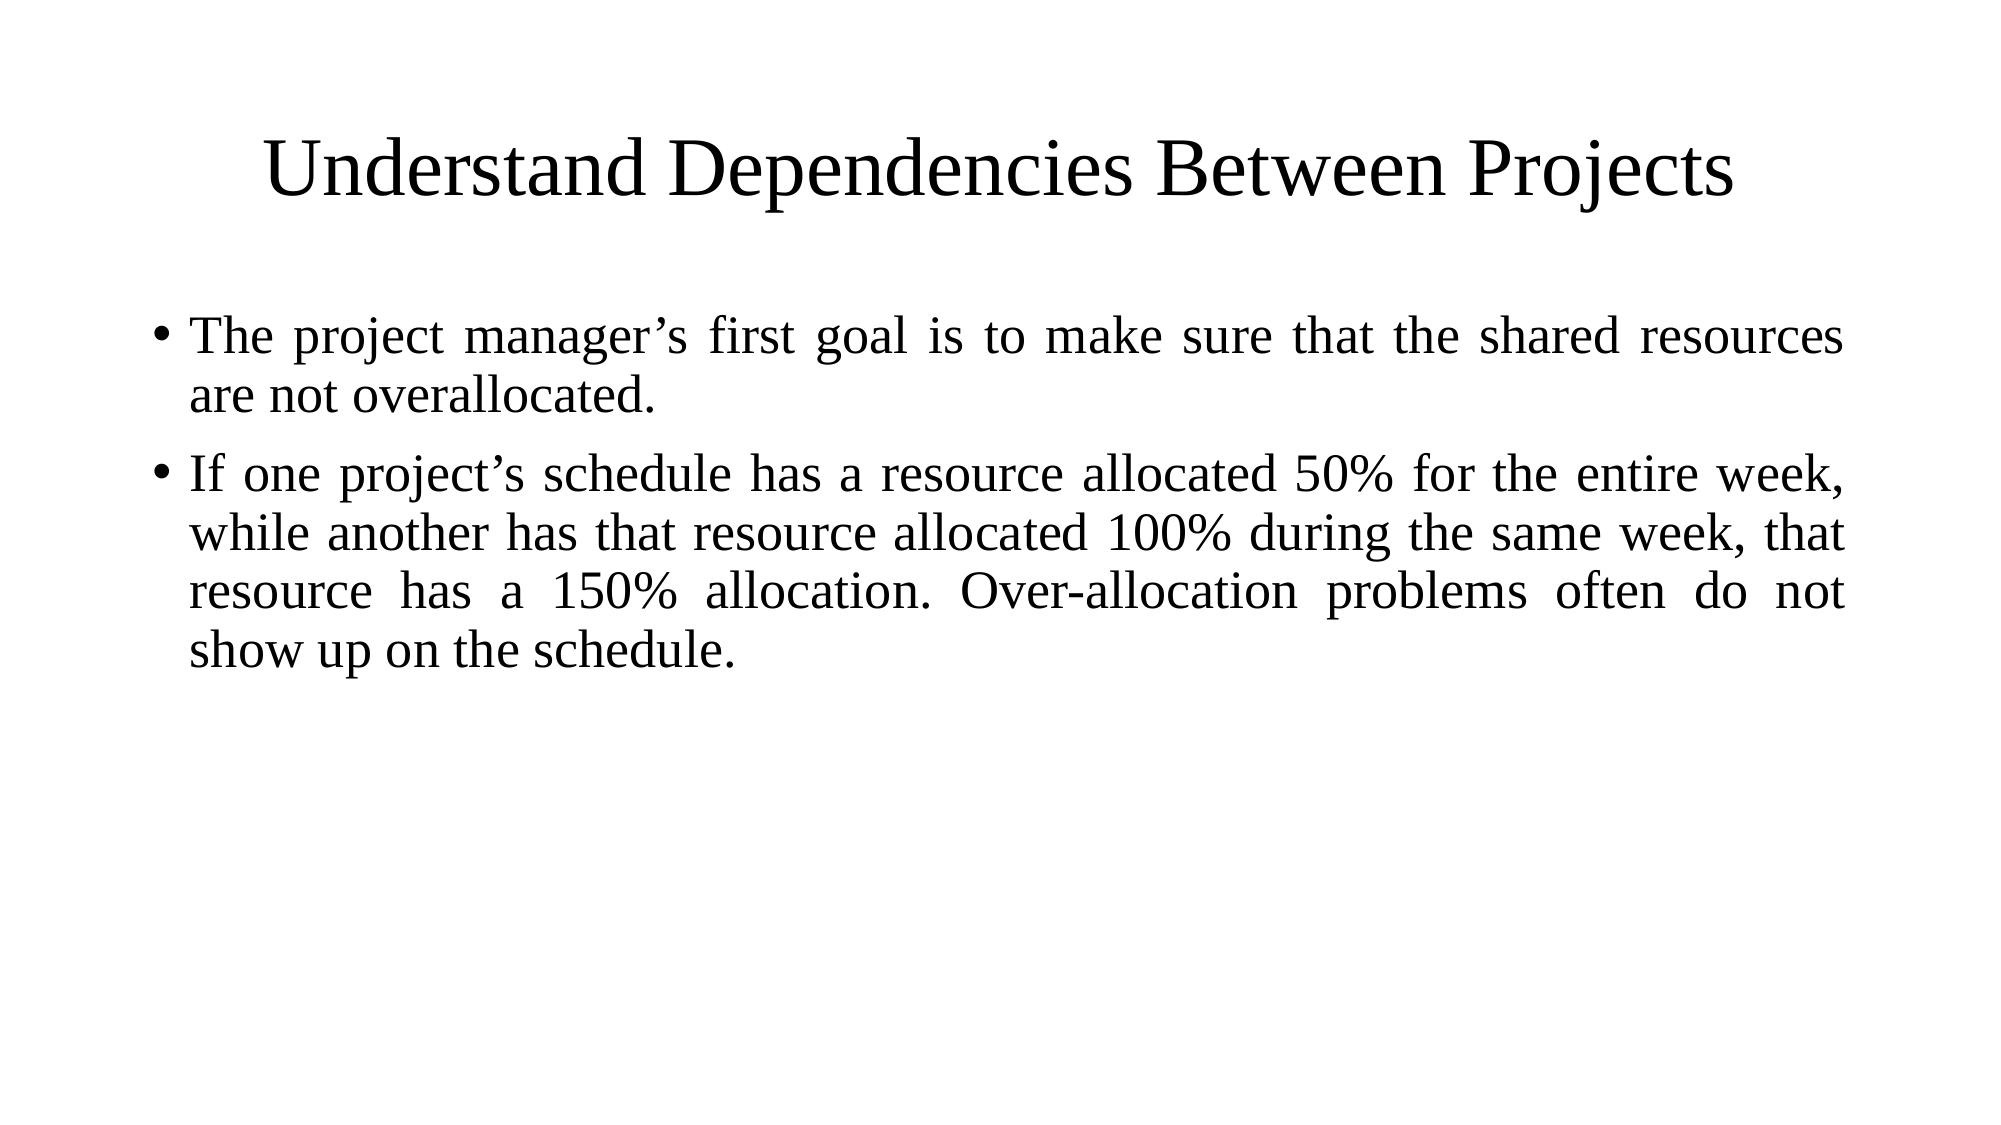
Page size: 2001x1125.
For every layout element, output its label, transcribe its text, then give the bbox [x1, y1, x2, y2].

list The project manager’s first goal is to make sure that the shared resources are not overallocated. If one project’s schedule has a resource allocated 50% for the entire week, while another has that resource allocated 100% during the same week, that resource has a 150% allocation. Over-allocation problems often do not show up on the schedule. [137, 299, 1863, 1014]
title Understand Dependencies Between Projects [137, 59, 1863, 278]
